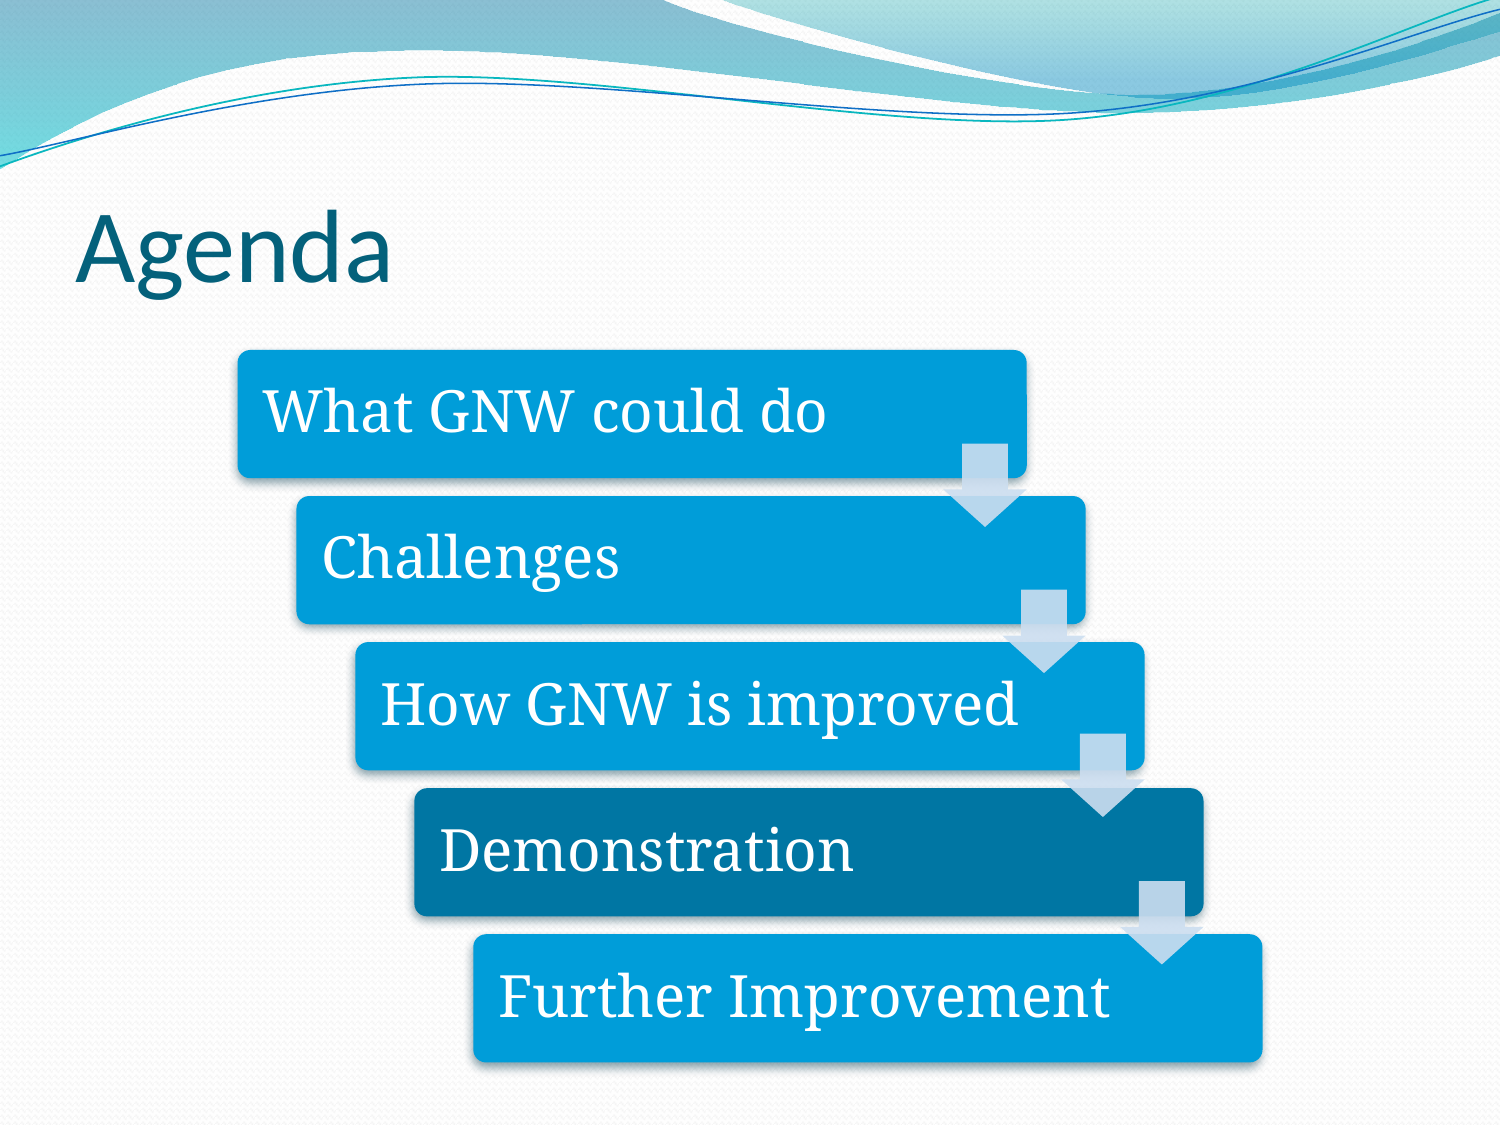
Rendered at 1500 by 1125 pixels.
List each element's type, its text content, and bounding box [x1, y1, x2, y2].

title Agenda [75, 115, 1438, 303]
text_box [237, 349, 1263, 1063]
